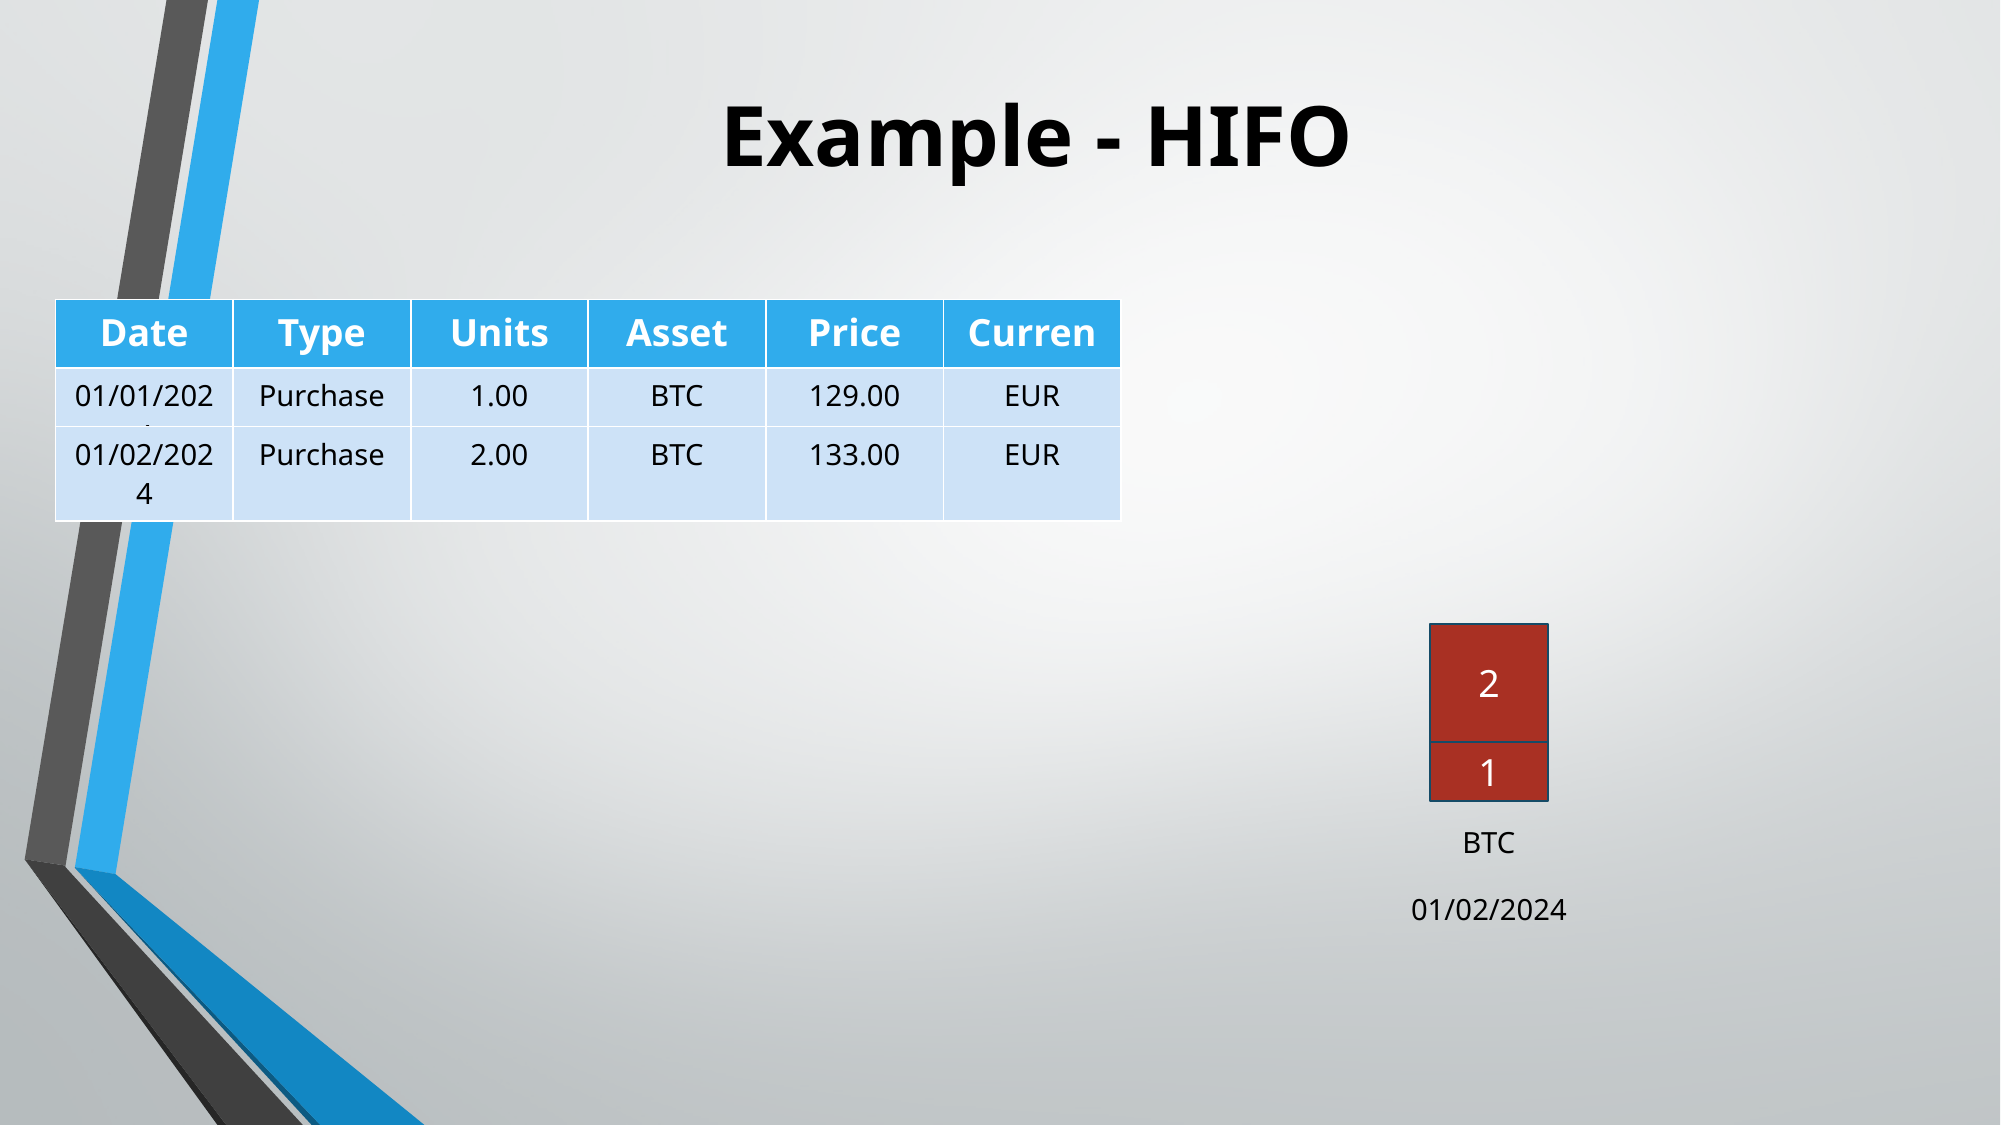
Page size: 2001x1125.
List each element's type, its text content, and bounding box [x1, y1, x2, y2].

table_header 129.00 [767, 369, 943, 426]
table_header Price [767, 300, 943, 367]
table_header Type [234, 300, 410, 367]
table_header Asset [589, 300, 765, 367]
text_box 2 [1429, 623, 1549, 743]
text_box 01/02/2024 [1348, 883, 1629, 934]
title Example - HIFO [225, 48, 1849, 218]
table_header 2.00 [412, 427, 587, 520]
table_header 01/02/2024 [56, 427, 232, 520]
table_header Purchase [234, 427, 410, 520]
table_header BTC [589, 369, 765, 426]
table_header 01/01/2024 [56, 369, 232, 426]
table_header Purchase [234, 369, 410, 426]
text_box BTC [1429, 817, 1549, 867]
table_header 133.00 [767, 427, 943, 520]
table_header 1.00 [412, 369, 587, 426]
table_header Units [412, 300, 587, 367]
table_header EUR [944, 427, 1120, 520]
table_header Date [56, 300, 232, 367]
text_box 1 [1429, 743, 1549, 802]
table_header BTC [589, 427, 765, 520]
table_header EUR [944, 369, 1120, 426]
table_header Currency [944, 300, 1120, 367]
